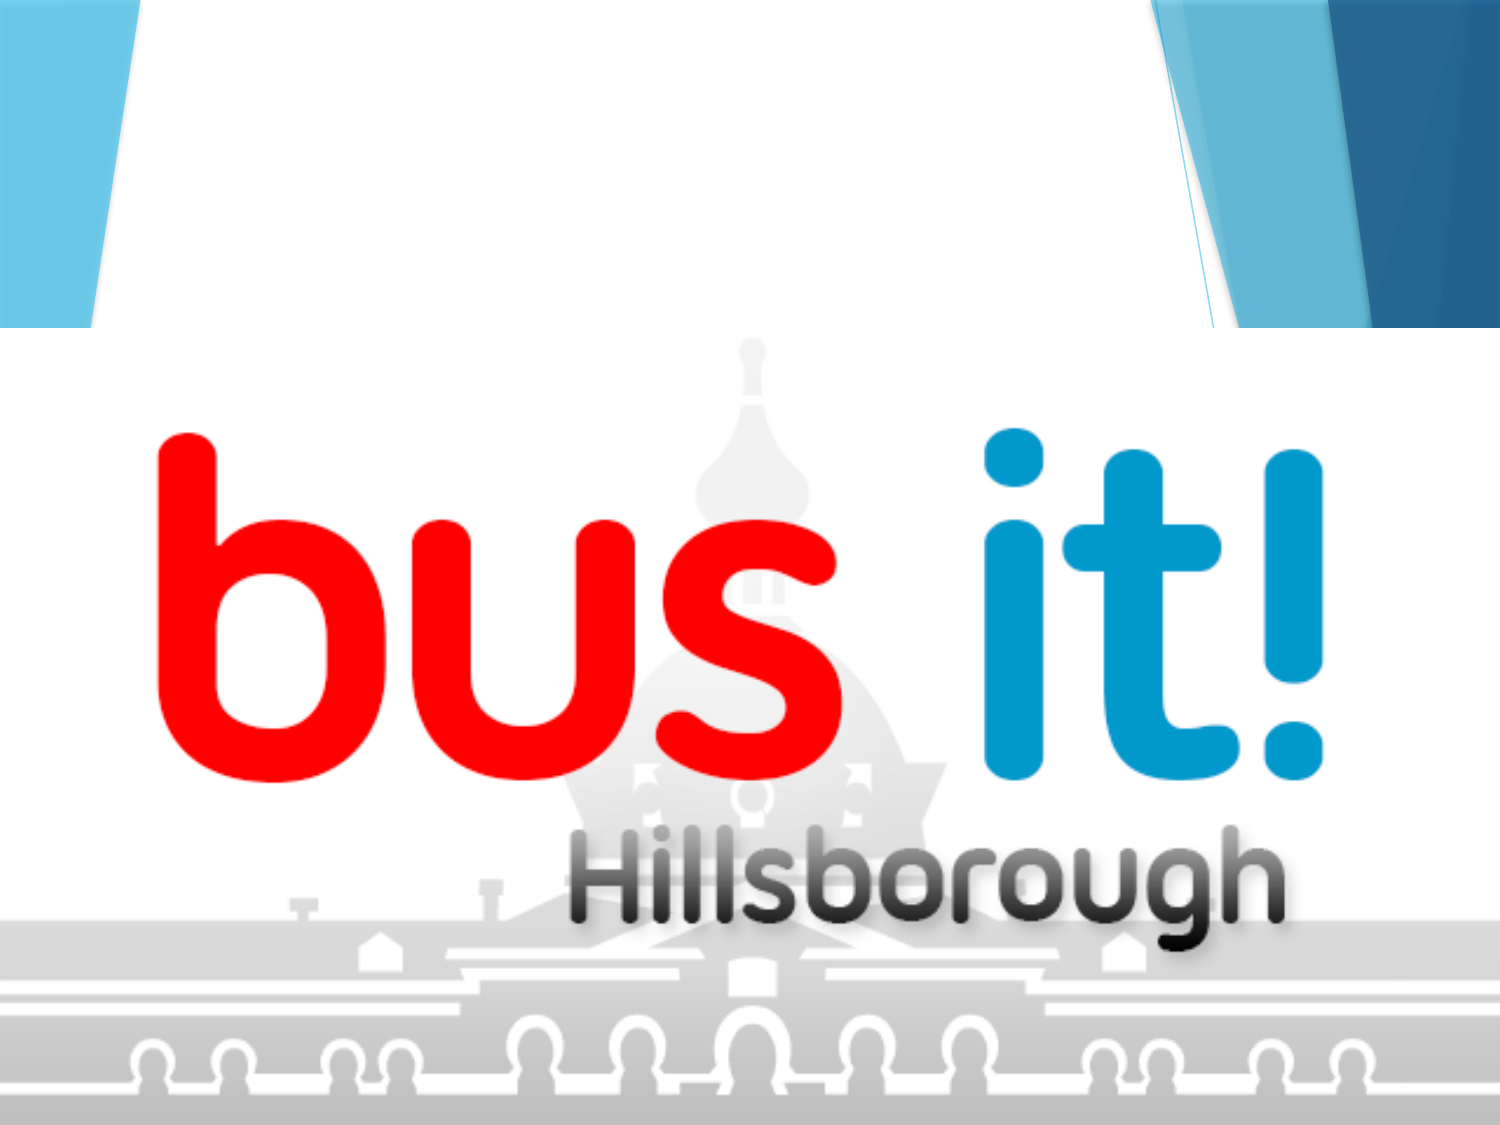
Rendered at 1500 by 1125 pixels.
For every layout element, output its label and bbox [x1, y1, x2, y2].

text_box [0, 327, 1500, 1125]
